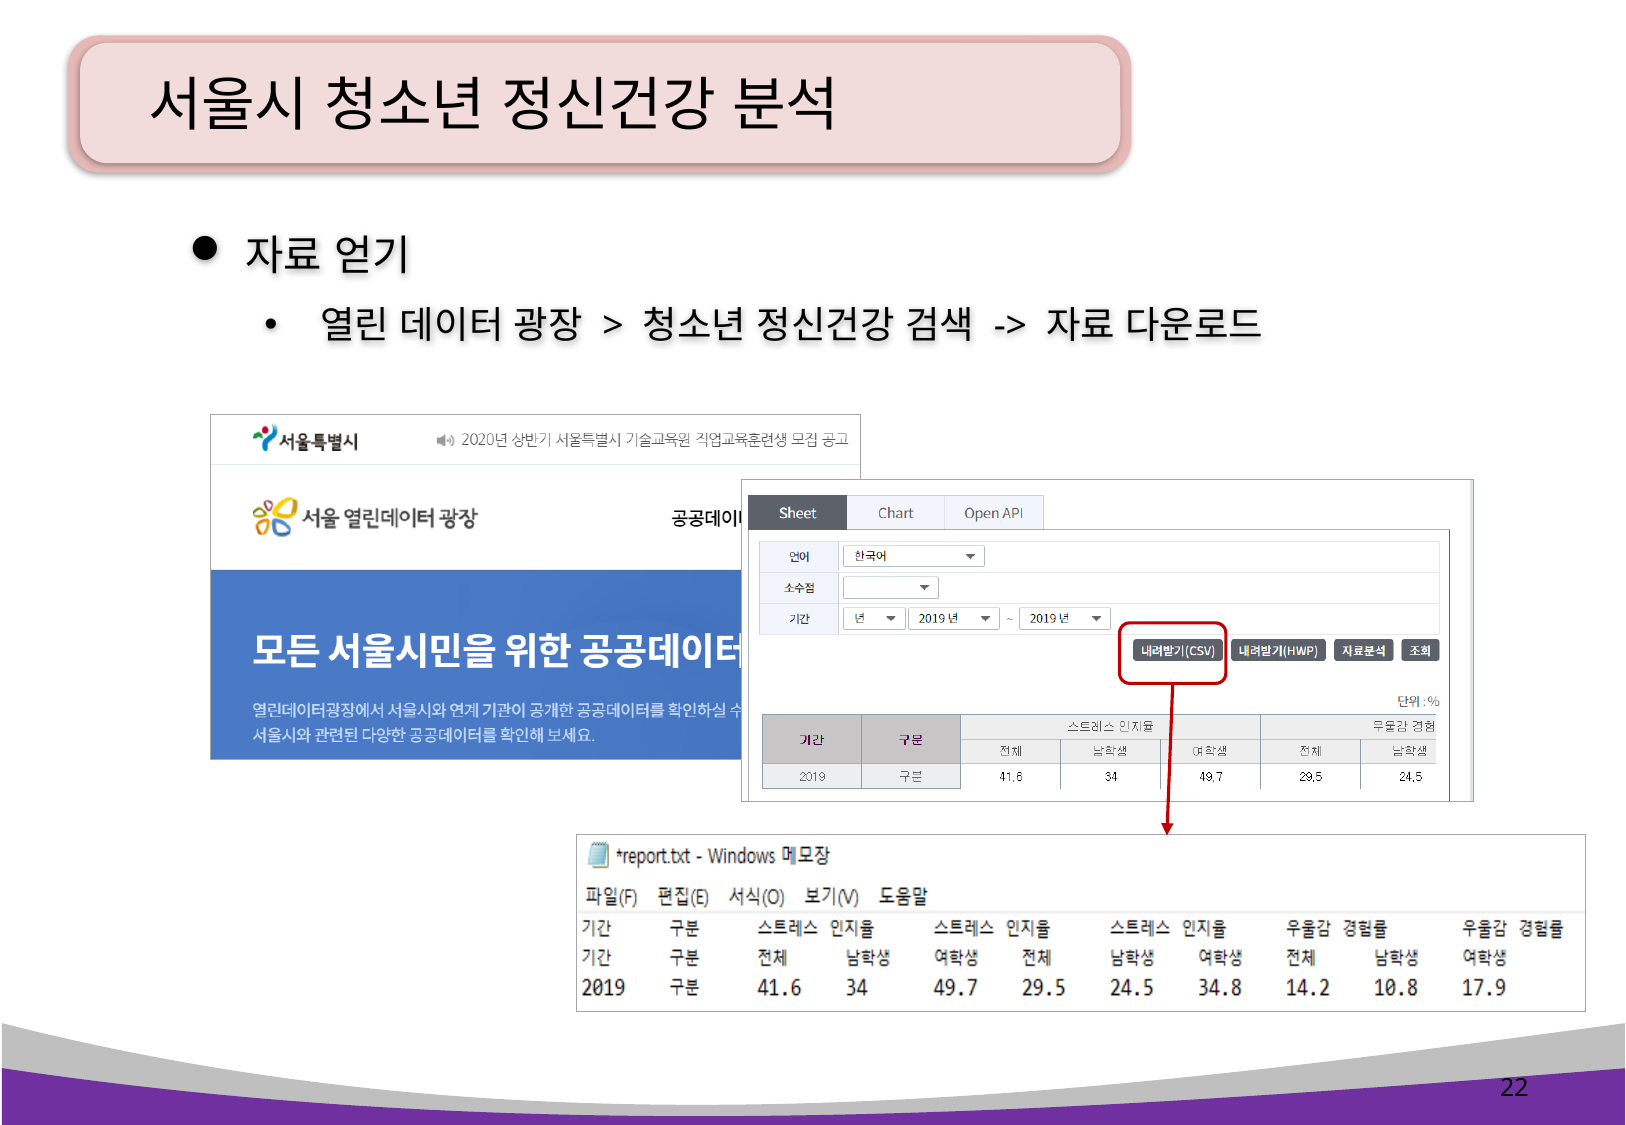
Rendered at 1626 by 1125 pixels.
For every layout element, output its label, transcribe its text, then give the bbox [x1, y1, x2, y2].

text_box 자료 얻기 열린 데이터 광장 > 청소년 정신건강 검색 -> 자료 다운로드 [174, 196, 1345, 354]
picture [575, 833, 1586, 1012]
slide_number 22 [1452, 1058, 1544, 1119]
title 서울시 청소년 정신건강 분석 [103, 32, 1121, 173]
picture [209, 413, 1475, 802]
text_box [1166, 683, 1173, 836]
